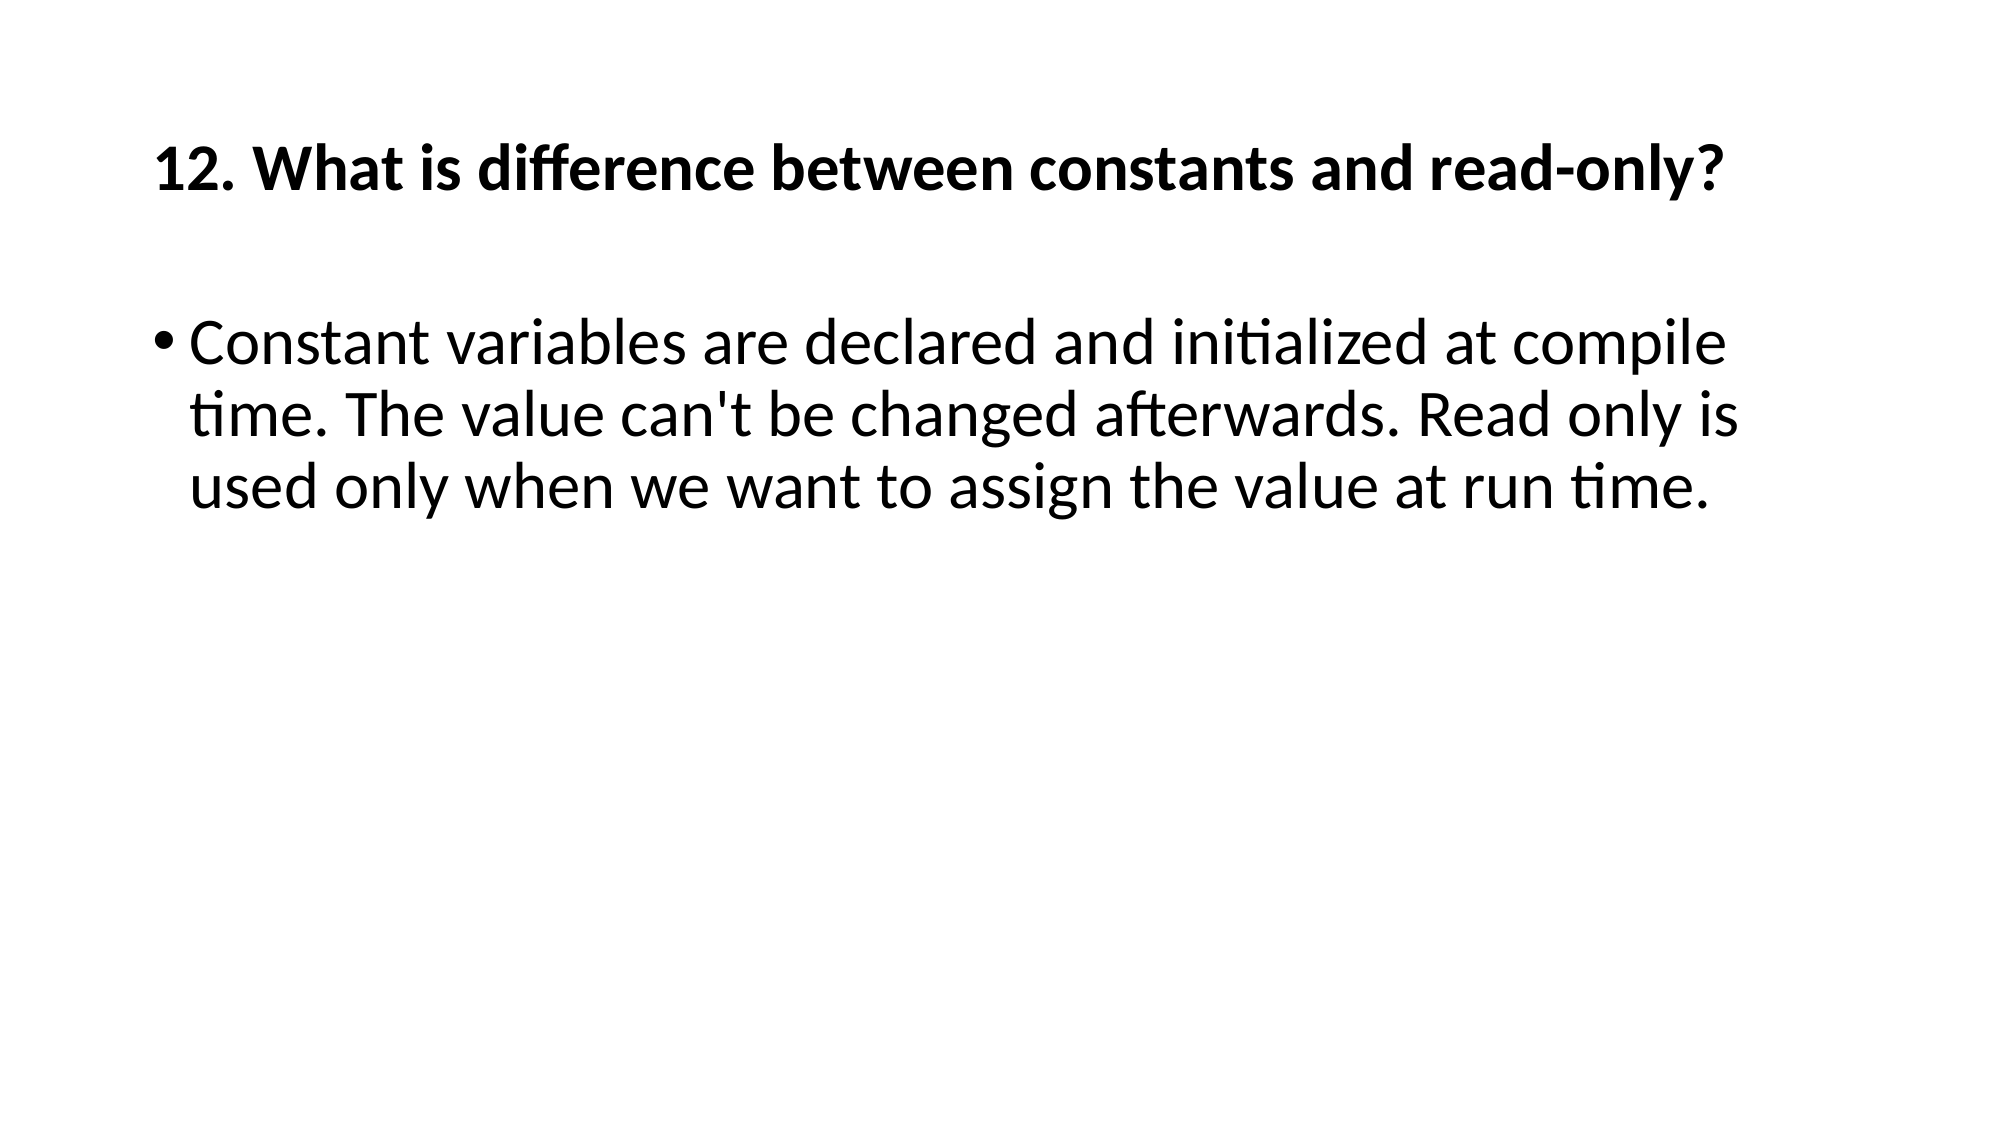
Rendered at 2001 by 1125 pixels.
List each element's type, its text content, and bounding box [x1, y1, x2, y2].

list Constant variables are declared and initialized at compile time. The value can't be changed afterwards. Read only is used only when we want to assign the value at run time. [137, 299, 1863, 1014]
title 12. What is difference between constants and read-only? [137, 59, 1863, 278]
